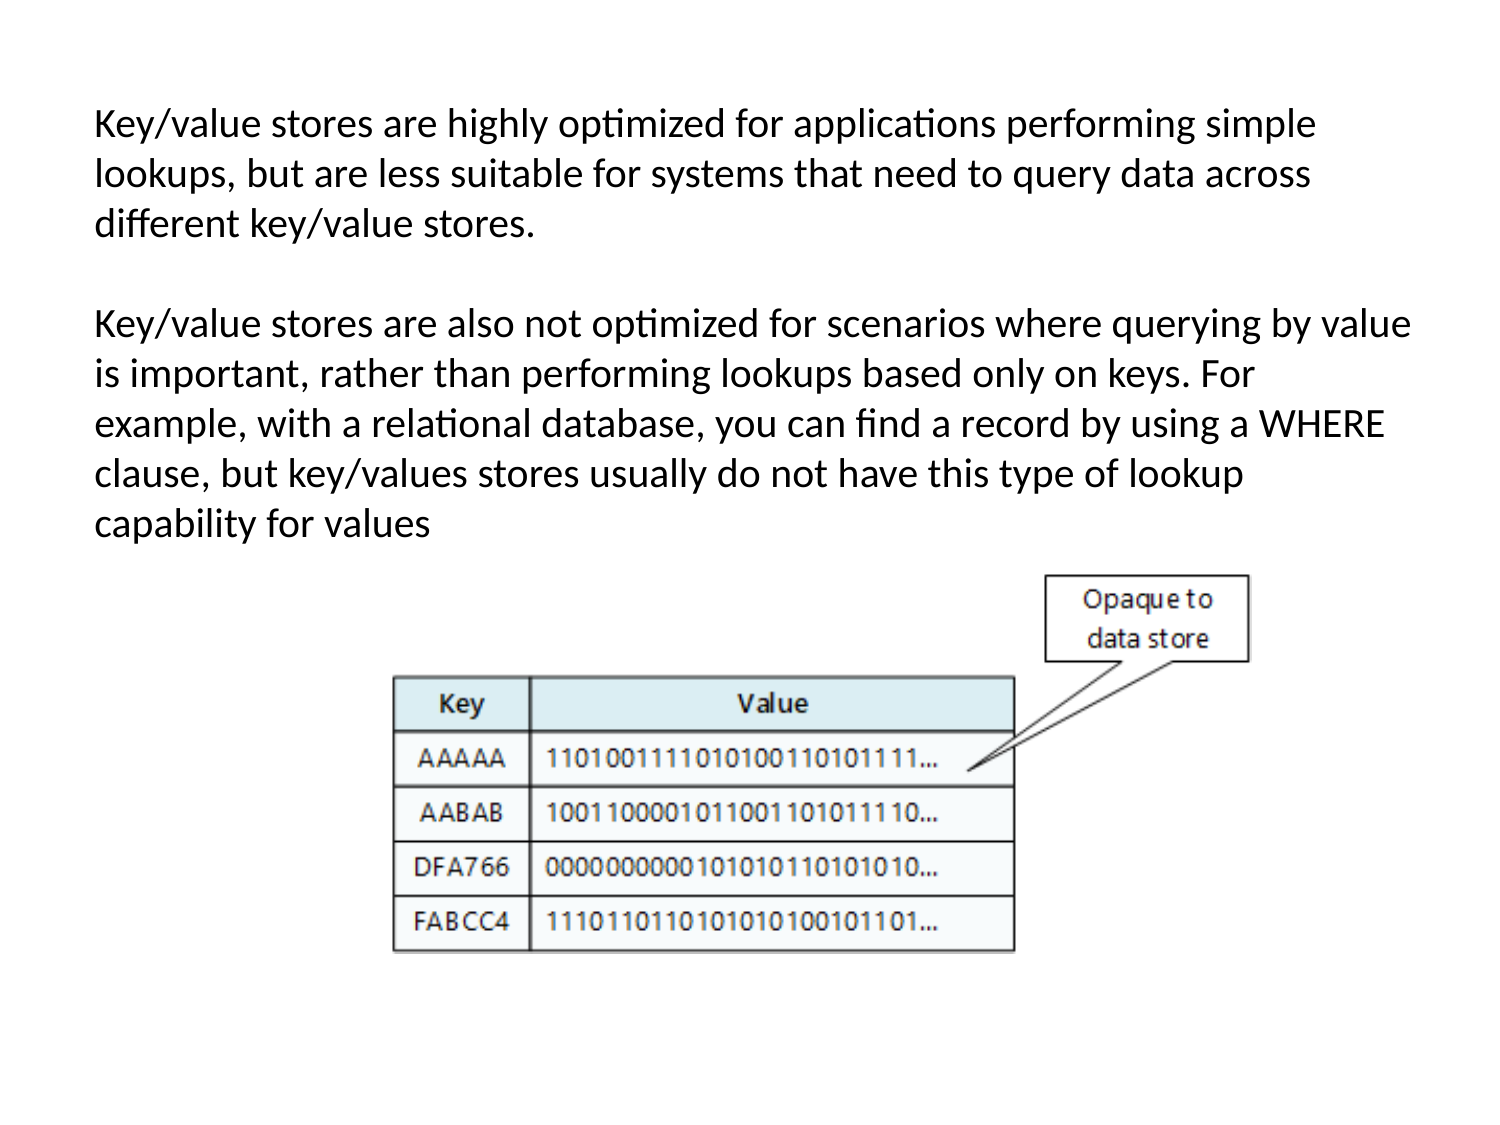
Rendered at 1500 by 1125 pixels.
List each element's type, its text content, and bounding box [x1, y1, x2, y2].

picture [391, 570, 1252, 954]
title Key/value stores are highly optimized for applications performing simple lookups, but are less suitable for systems that need to query data across different key/value stores. Key/value stores are also not optimized for scenarios where querying by value is important, rather than performing lookups based only on keys. For example, with a relational database, you can find a record by using a WHERE clause, but key/values stores usually do not have this type of lookup capability for values [79, 134, 1430, 508]
